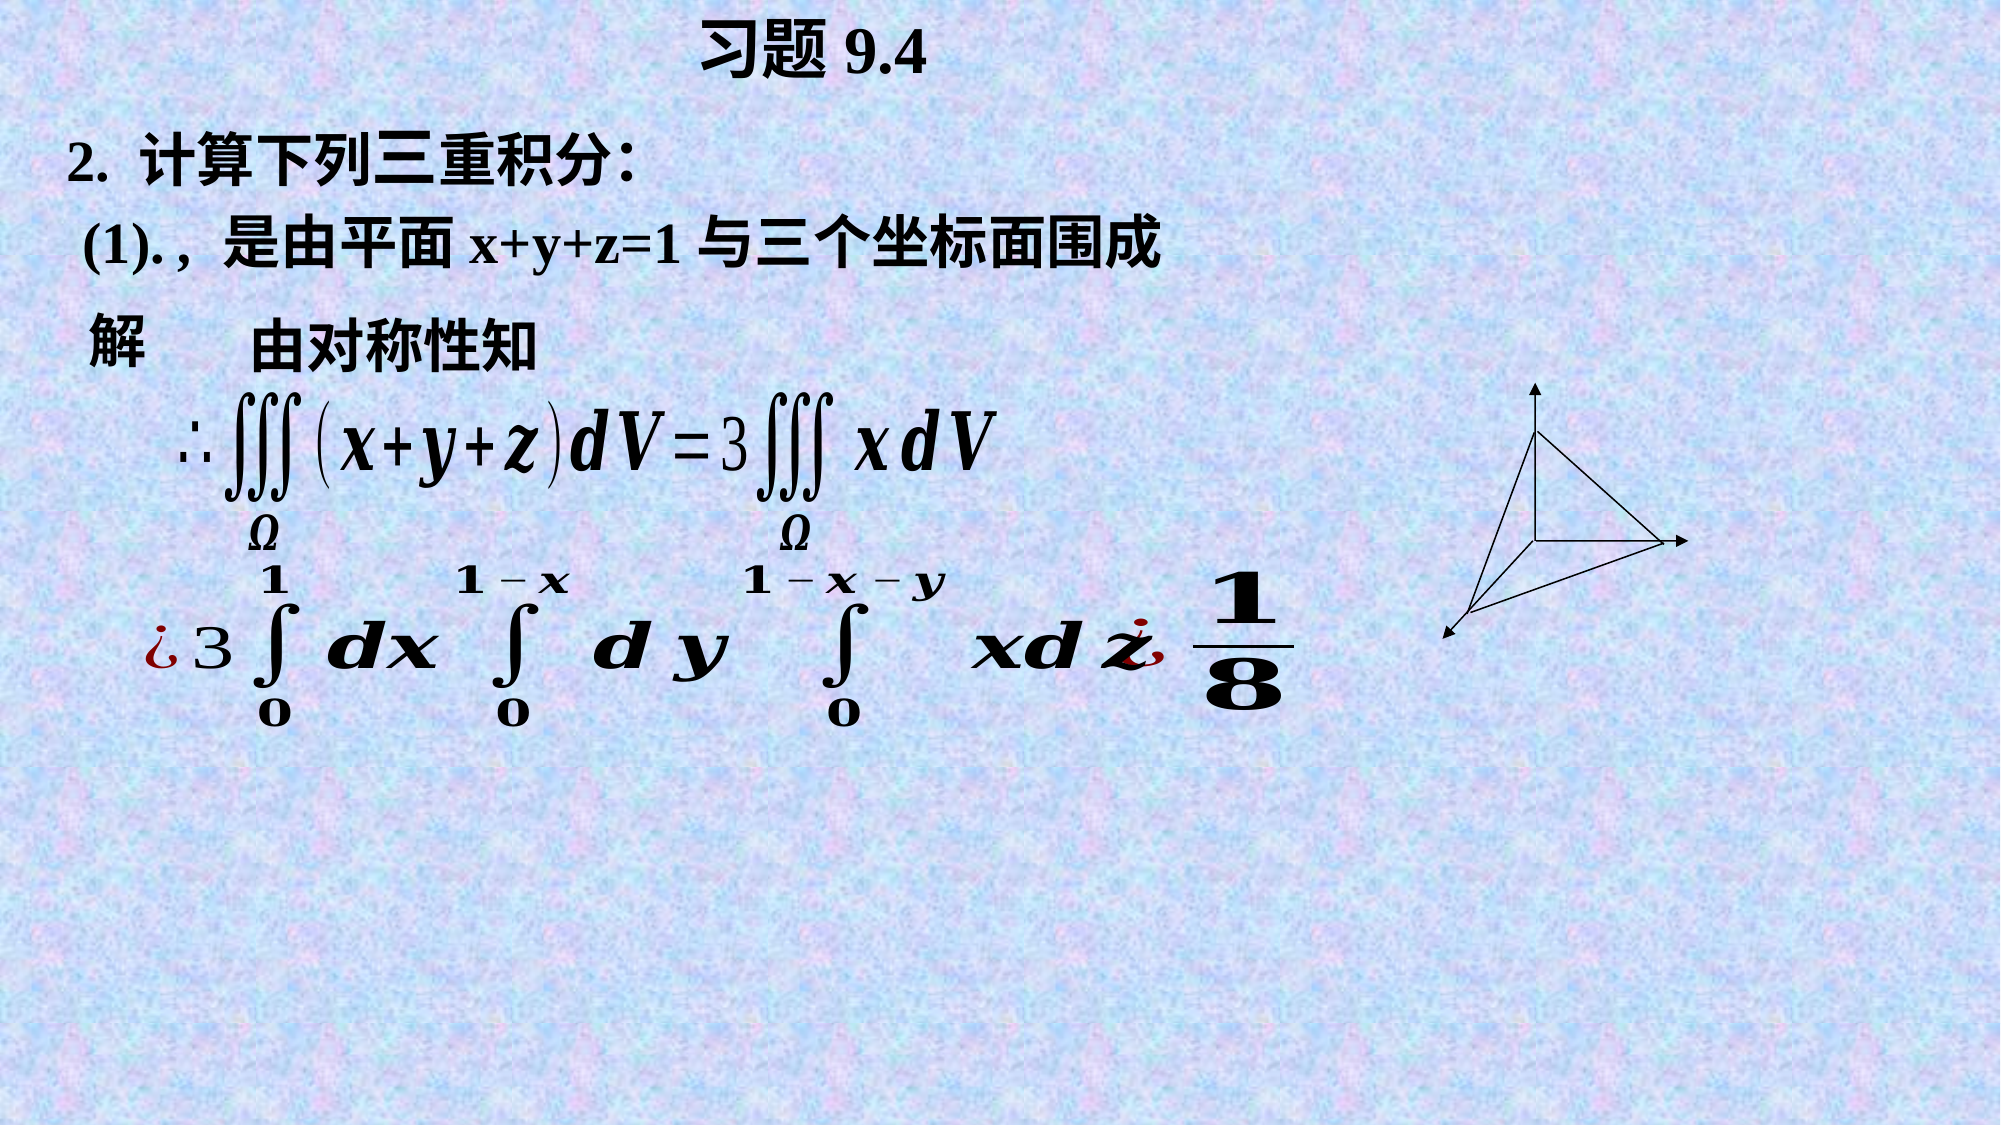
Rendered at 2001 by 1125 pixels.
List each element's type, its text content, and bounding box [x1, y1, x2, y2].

text_box 由对称性知 [233, 301, 555, 387]
text_box 习题9.4 [680, 0, 978, 95]
text_box 解 [73, 296, 162, 382]
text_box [1442, 382, 1689, 639]
picture [0, 0, 2001, 1125]
text_box 2. 计算下列三重积分： [51, 107, 988, 202]
